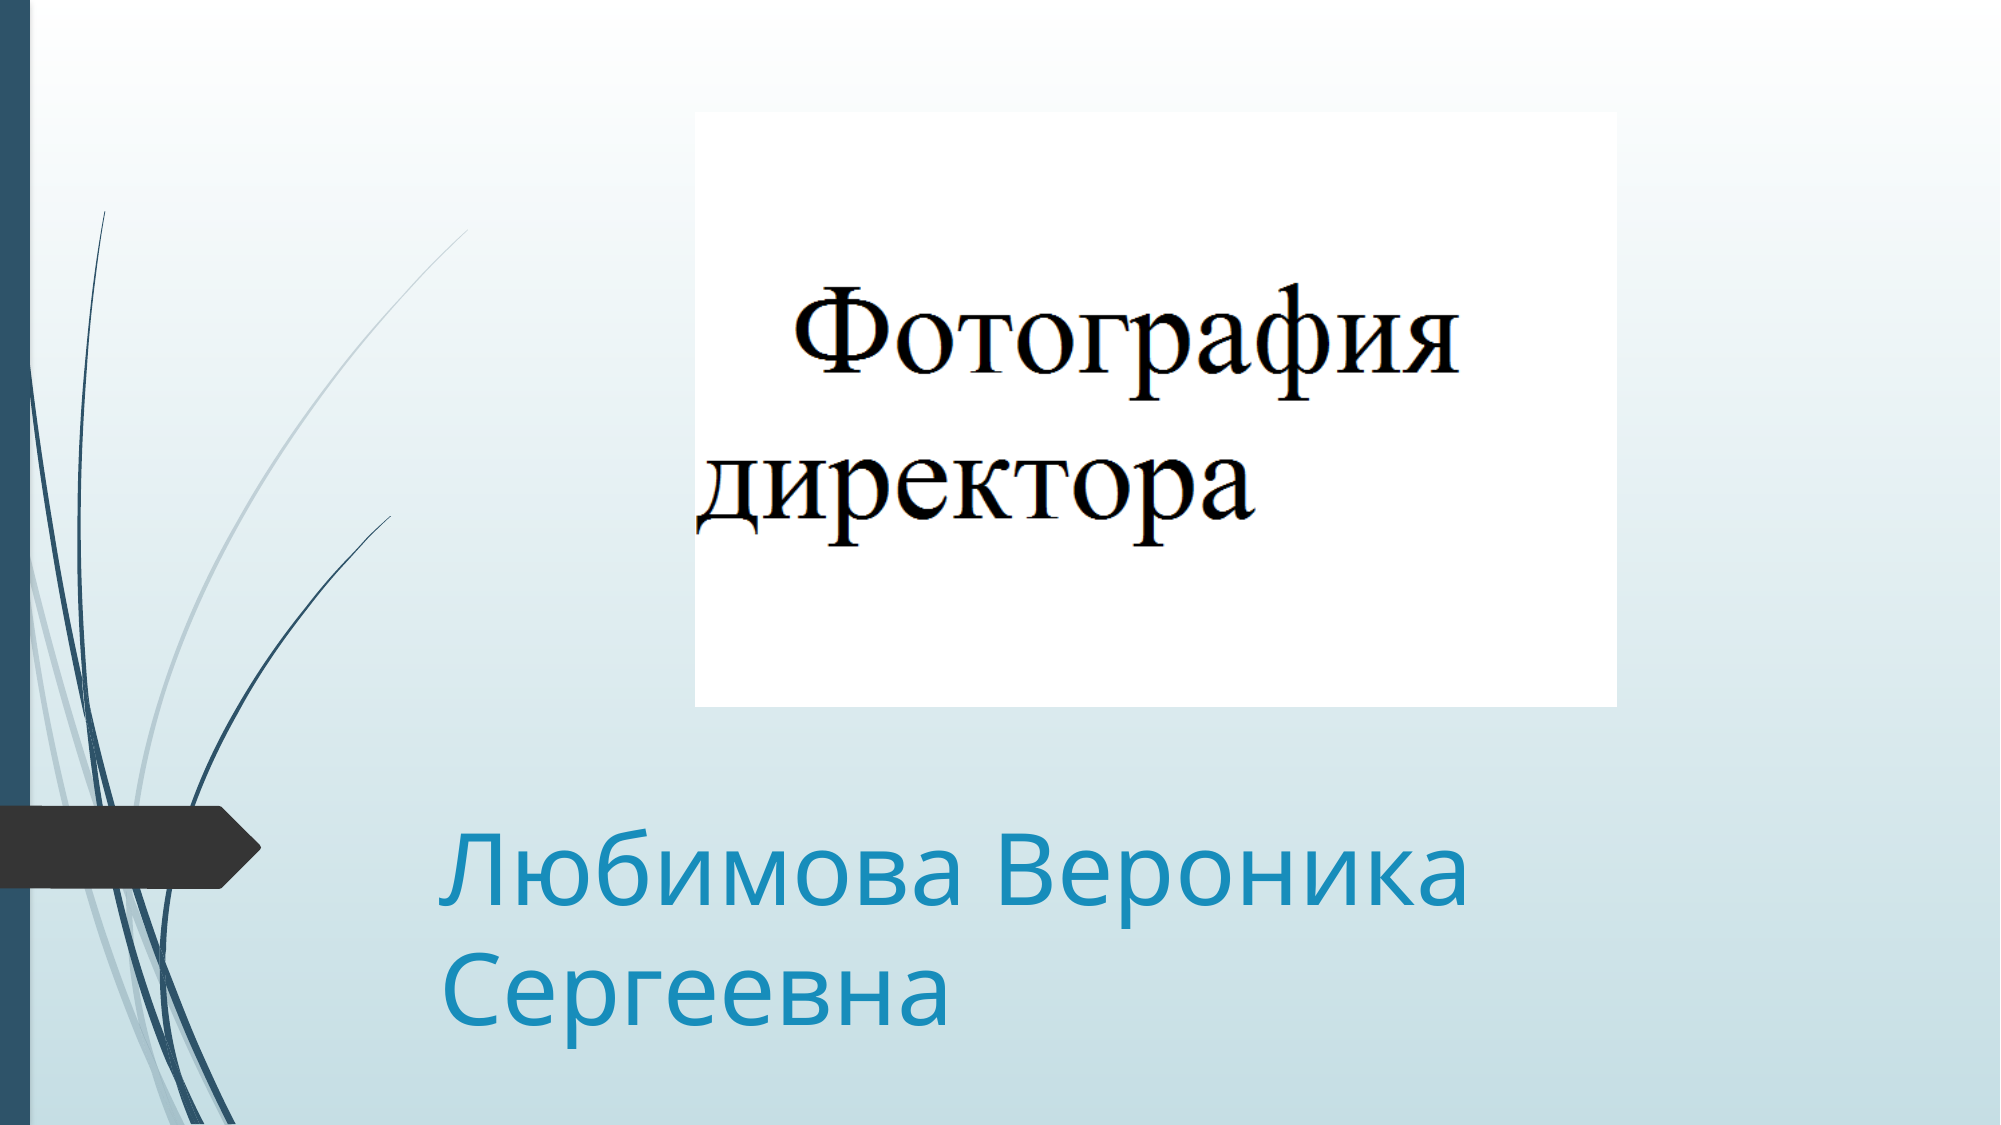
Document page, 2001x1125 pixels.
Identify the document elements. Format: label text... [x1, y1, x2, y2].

title Любимова Вероника Сергеевна [424, 959, 1888, 1053]
picture [424, 103, 1888, 737]
